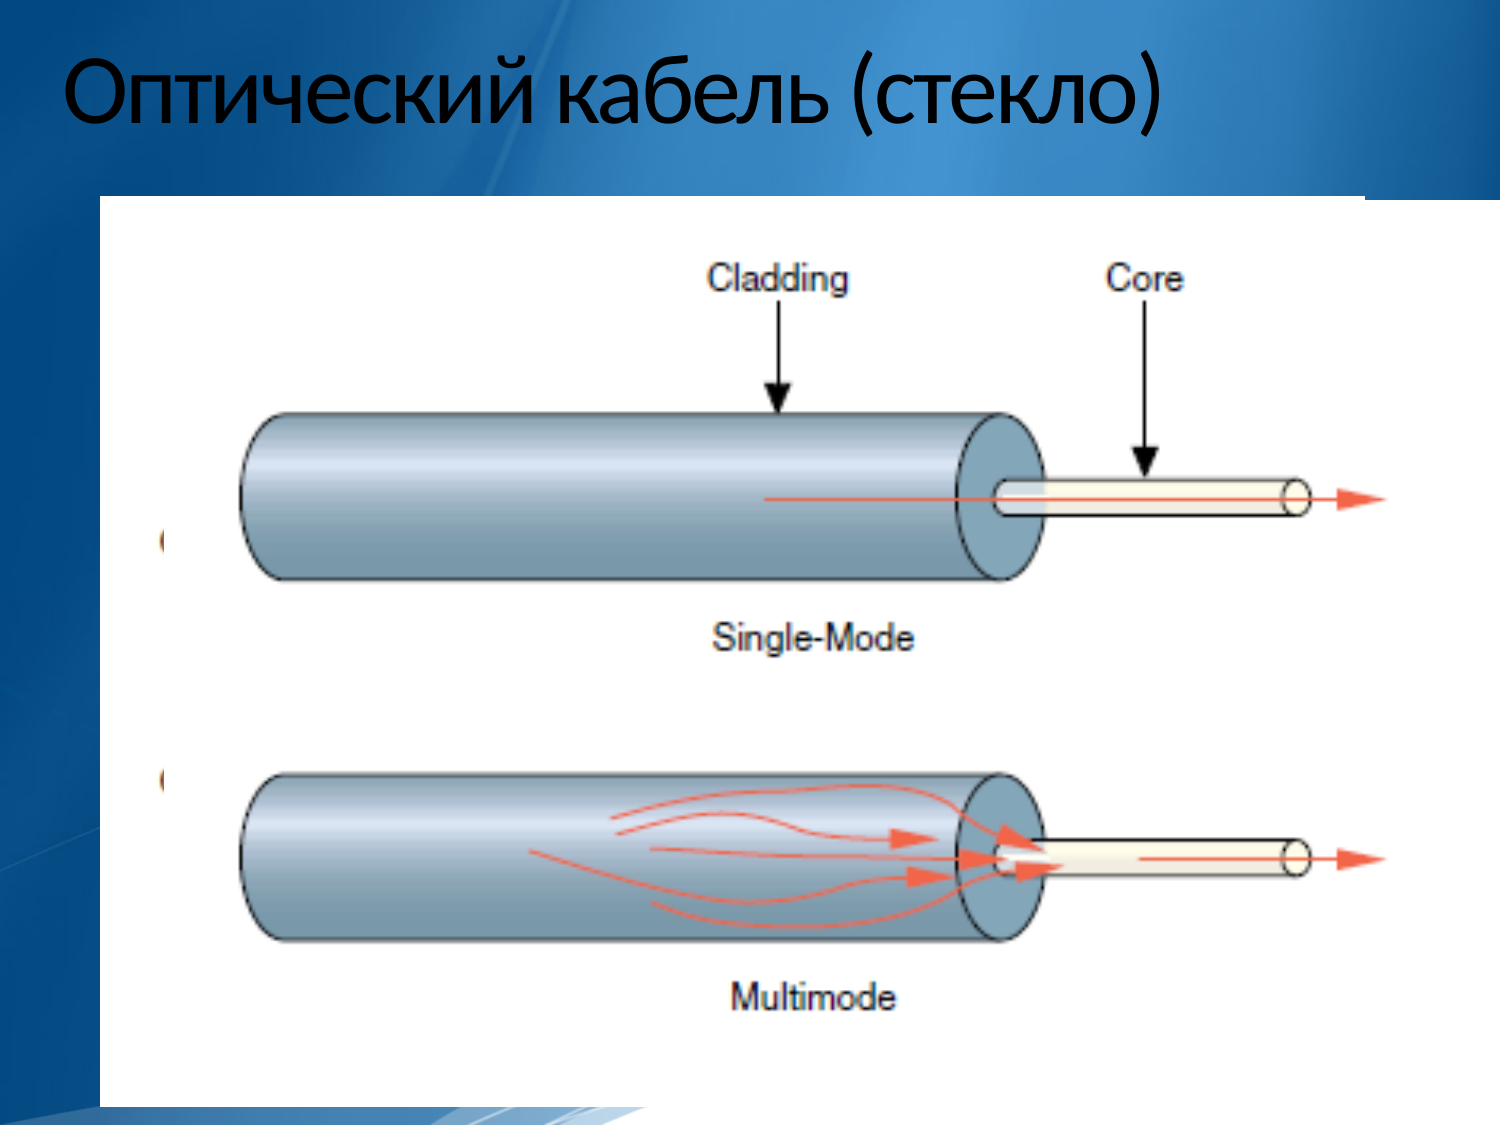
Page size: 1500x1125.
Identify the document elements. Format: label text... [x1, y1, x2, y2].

picture [0, 0, 1500, 1125]
title Оптический кабель (стекло) [62, 37, 1438, 147]
